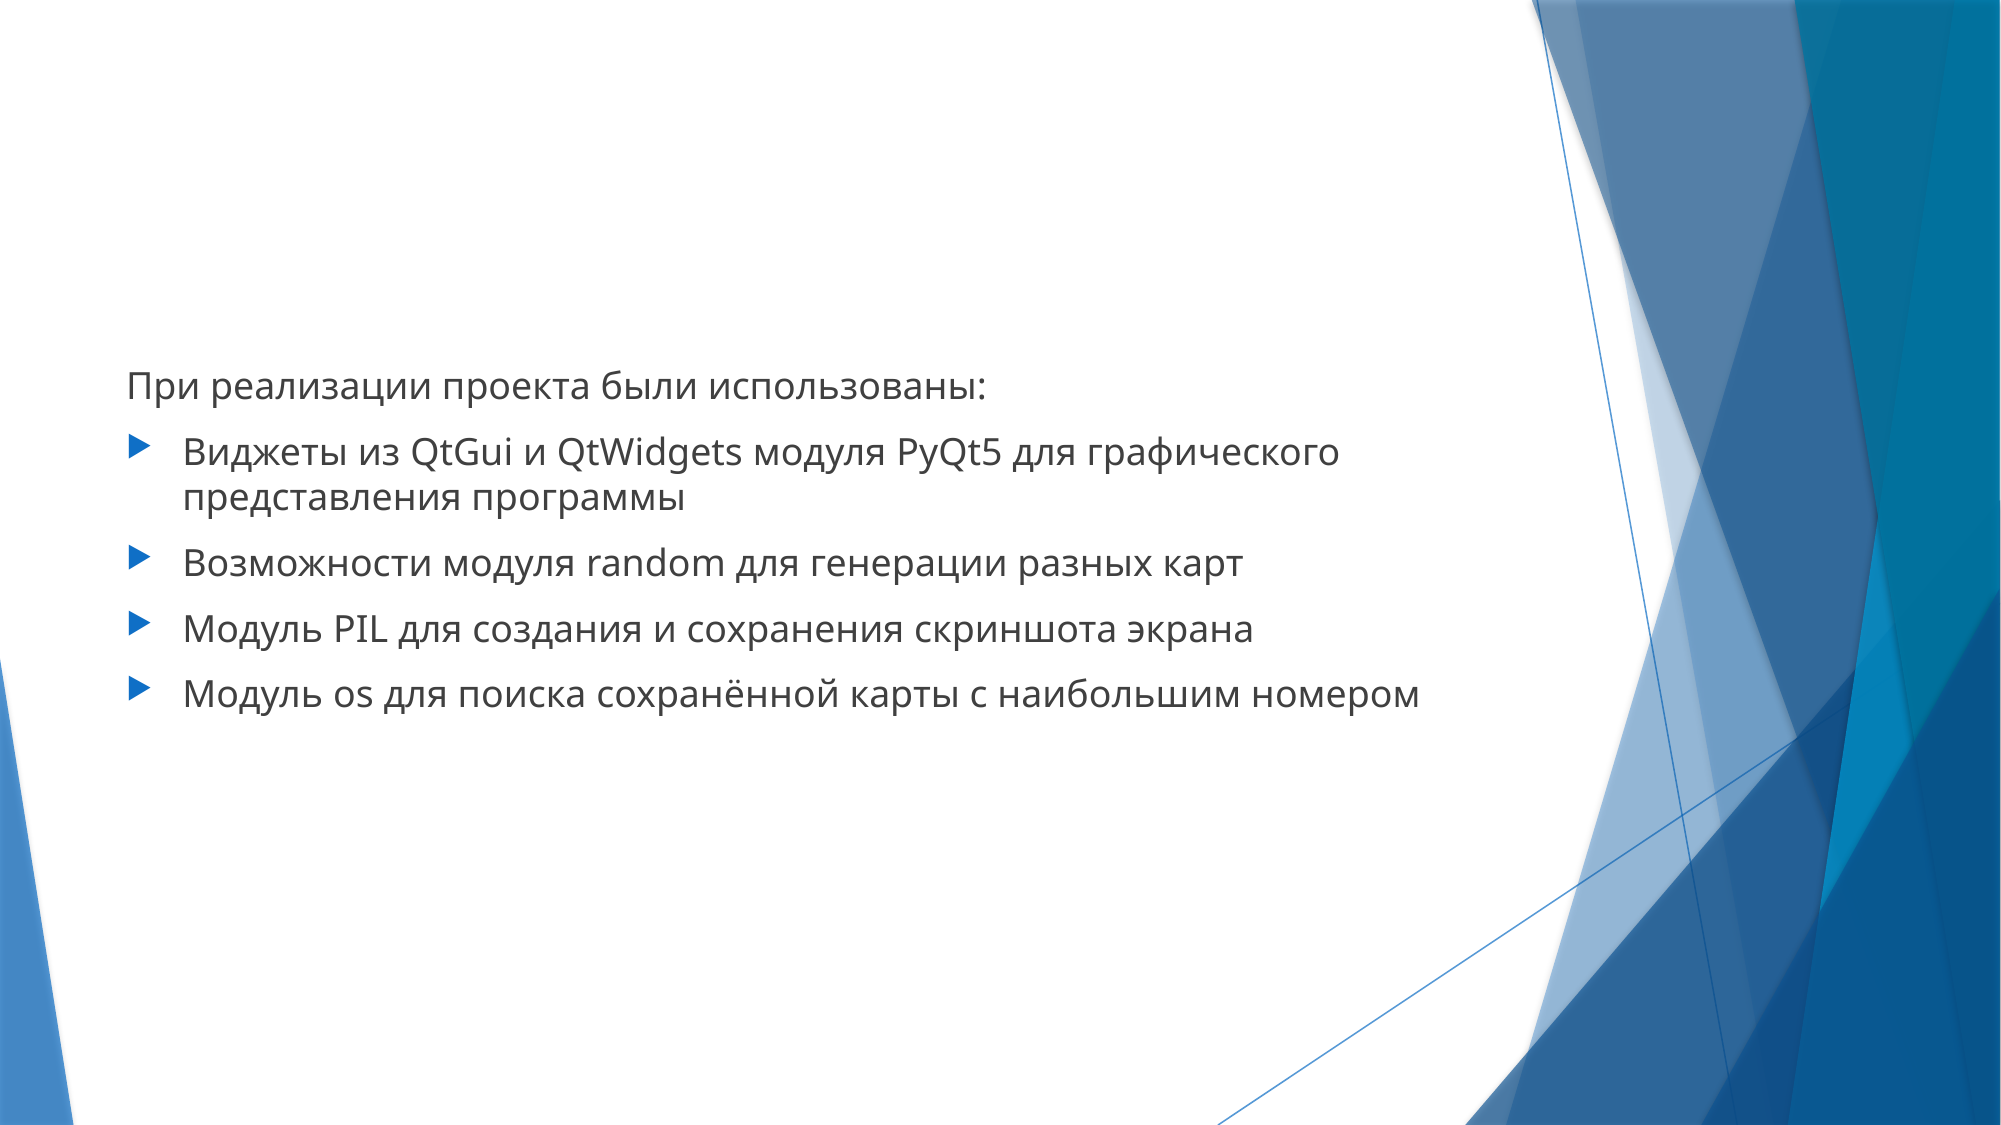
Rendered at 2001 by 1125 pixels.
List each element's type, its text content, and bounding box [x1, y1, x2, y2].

list При реализации проекта были использованы: Виджеты из QtGui и QtWidgets модуля PyQt5 для графического представления программы Возможности модуля random для генерации разных карт Модуль PIL для создания и сохранения скриншота экрана Модуль os для поиска сохранённой карты с наибольшим номером [111, 354, 1522, 803]
